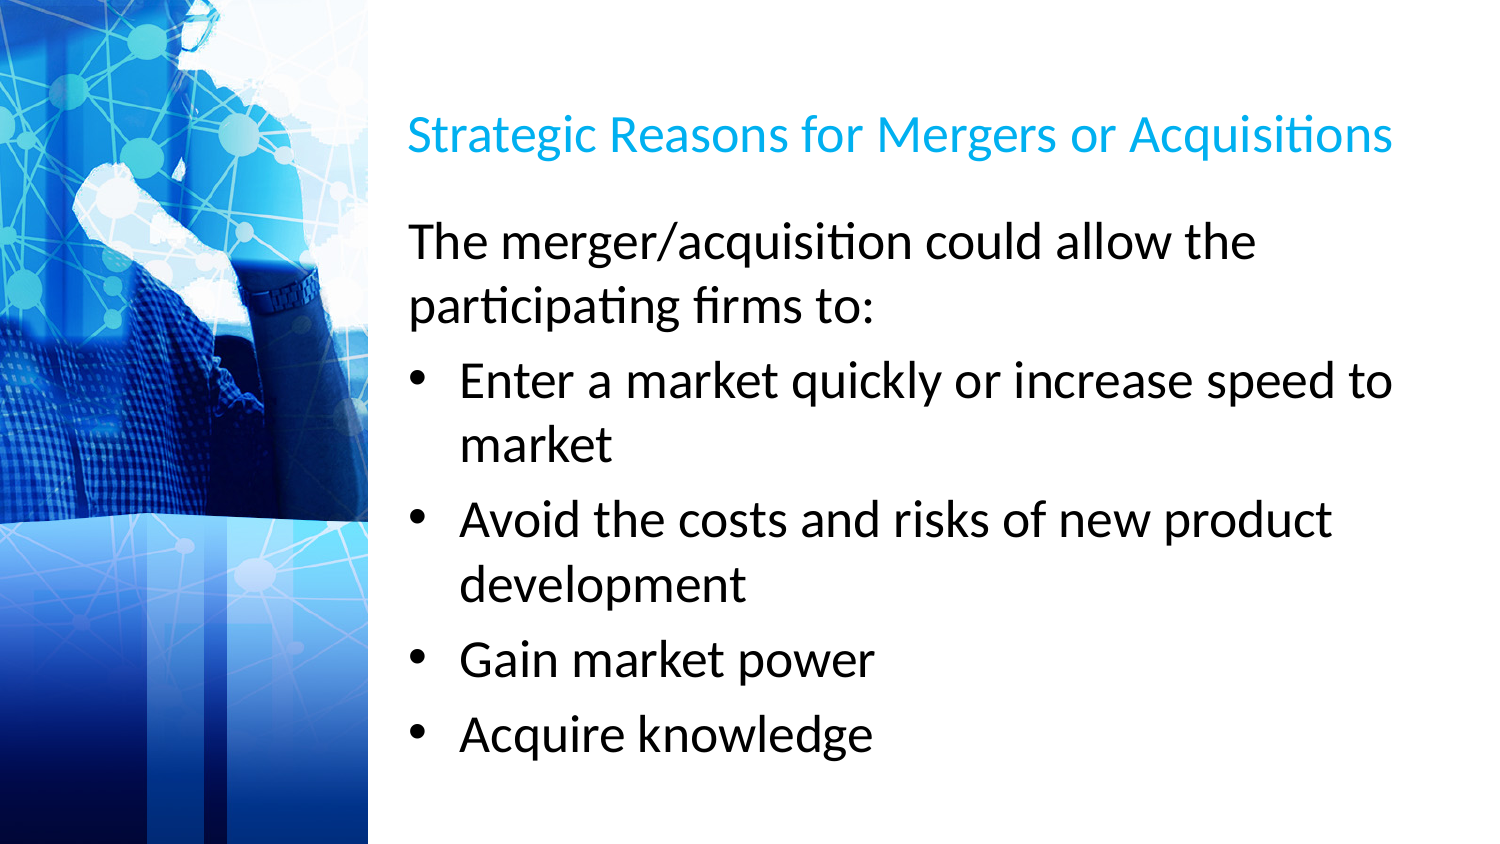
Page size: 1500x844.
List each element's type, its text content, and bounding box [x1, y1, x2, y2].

title Strategic Reasons for Mergers or Acquisitions [392, 71, 1429, 191]
picture [0, 0, 1500, 844]
list The merger/acquisition could allow the participating firms to: Enter a market quickly or increase speed to market Avoid the costs and risks of new product development Gain market power Acquire knowledge [393, 198, 1425, 774]
